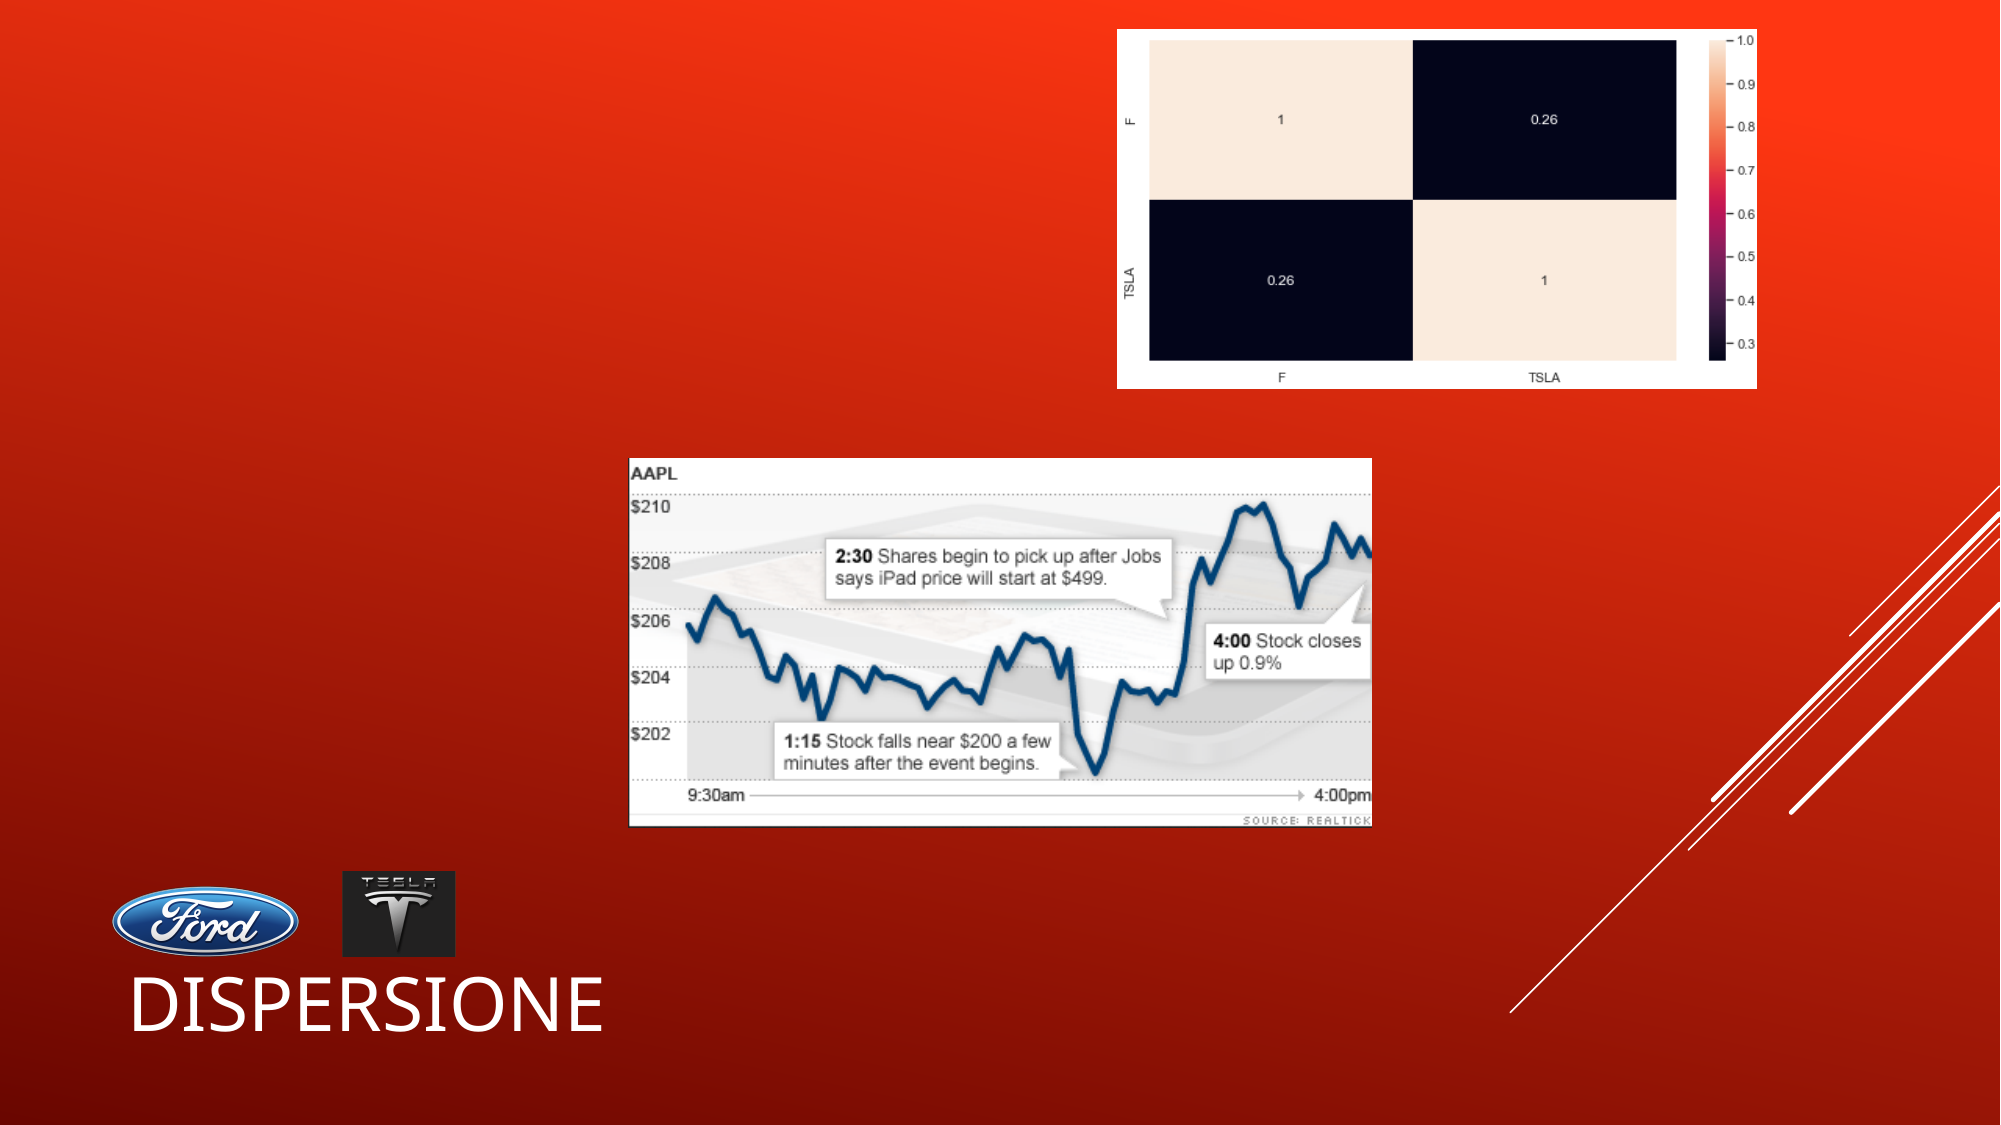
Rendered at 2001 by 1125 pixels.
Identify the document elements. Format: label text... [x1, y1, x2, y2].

picture [1117, 29, 1758, 390]
picture [323, 871, 473, 957]
picture [111, 885, 300, 957]
picture [627, 458, 1373, 828]
title DISPERSIONE [112, 877, 1513, 1125]
